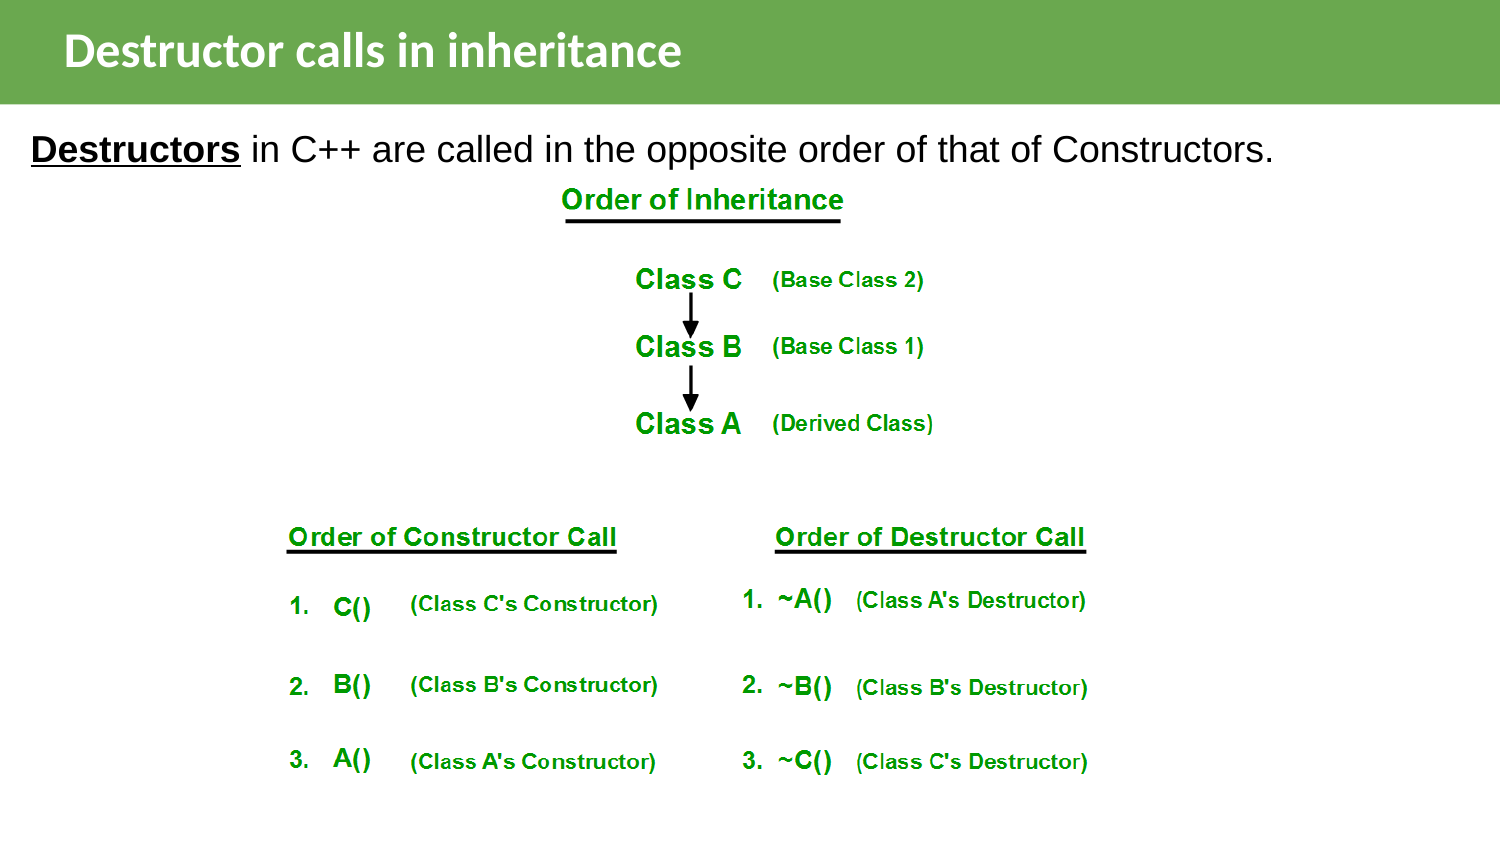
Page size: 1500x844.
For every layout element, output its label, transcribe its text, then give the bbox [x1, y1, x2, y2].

text_box Destructor calls in inheritance [63, 15, 1203, 80]
text_box Destructors in C++ are called in the opposite order of that of Constructors. [15, 110, 1485, 829]
picture [280, 184, 1100, 785]
